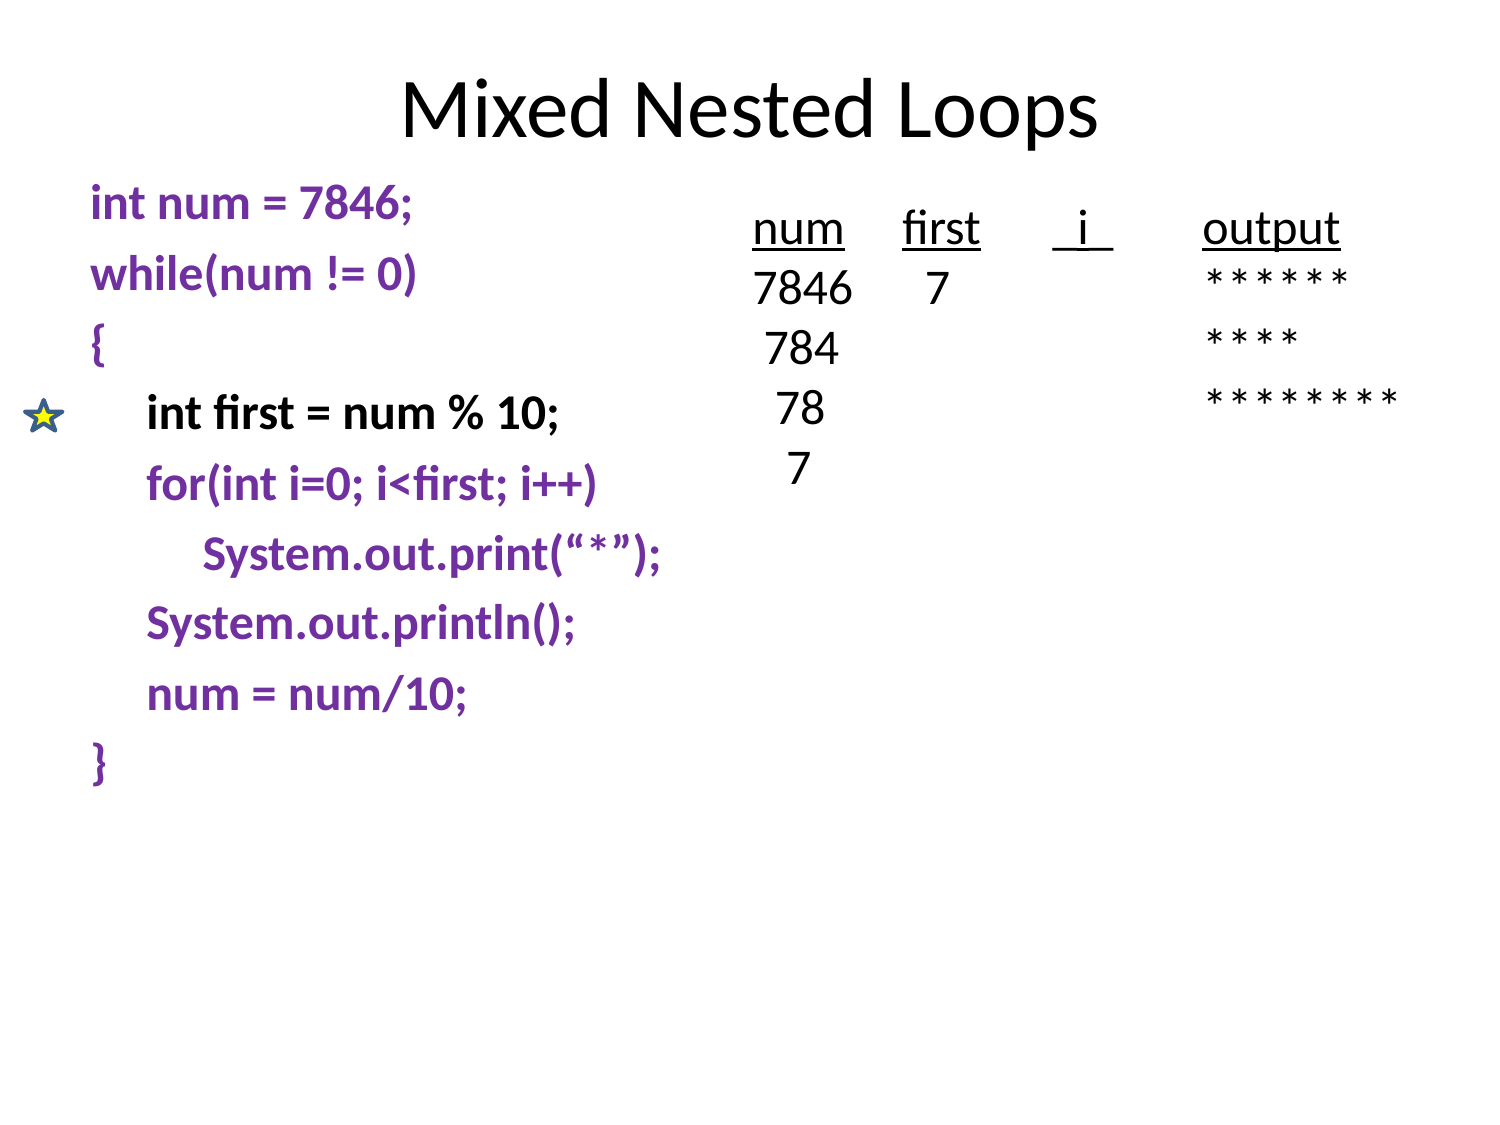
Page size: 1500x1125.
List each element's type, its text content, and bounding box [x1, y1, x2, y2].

text_box num first _i_ output 7846 7 ****** 784 **** 78 ******** 7 [737, 187, 1500, 863]
list int num = 7846; while(num != 0) { int first = num % 10; for(int i=0; i<first; i++) System.out.print(“*”); System.out.println(); num = num/10; } [75, 162, 700, 850]
text_box [22, 397, 65, 433]
title Mixed Nested Loops [75, 45, 1425, 163]
